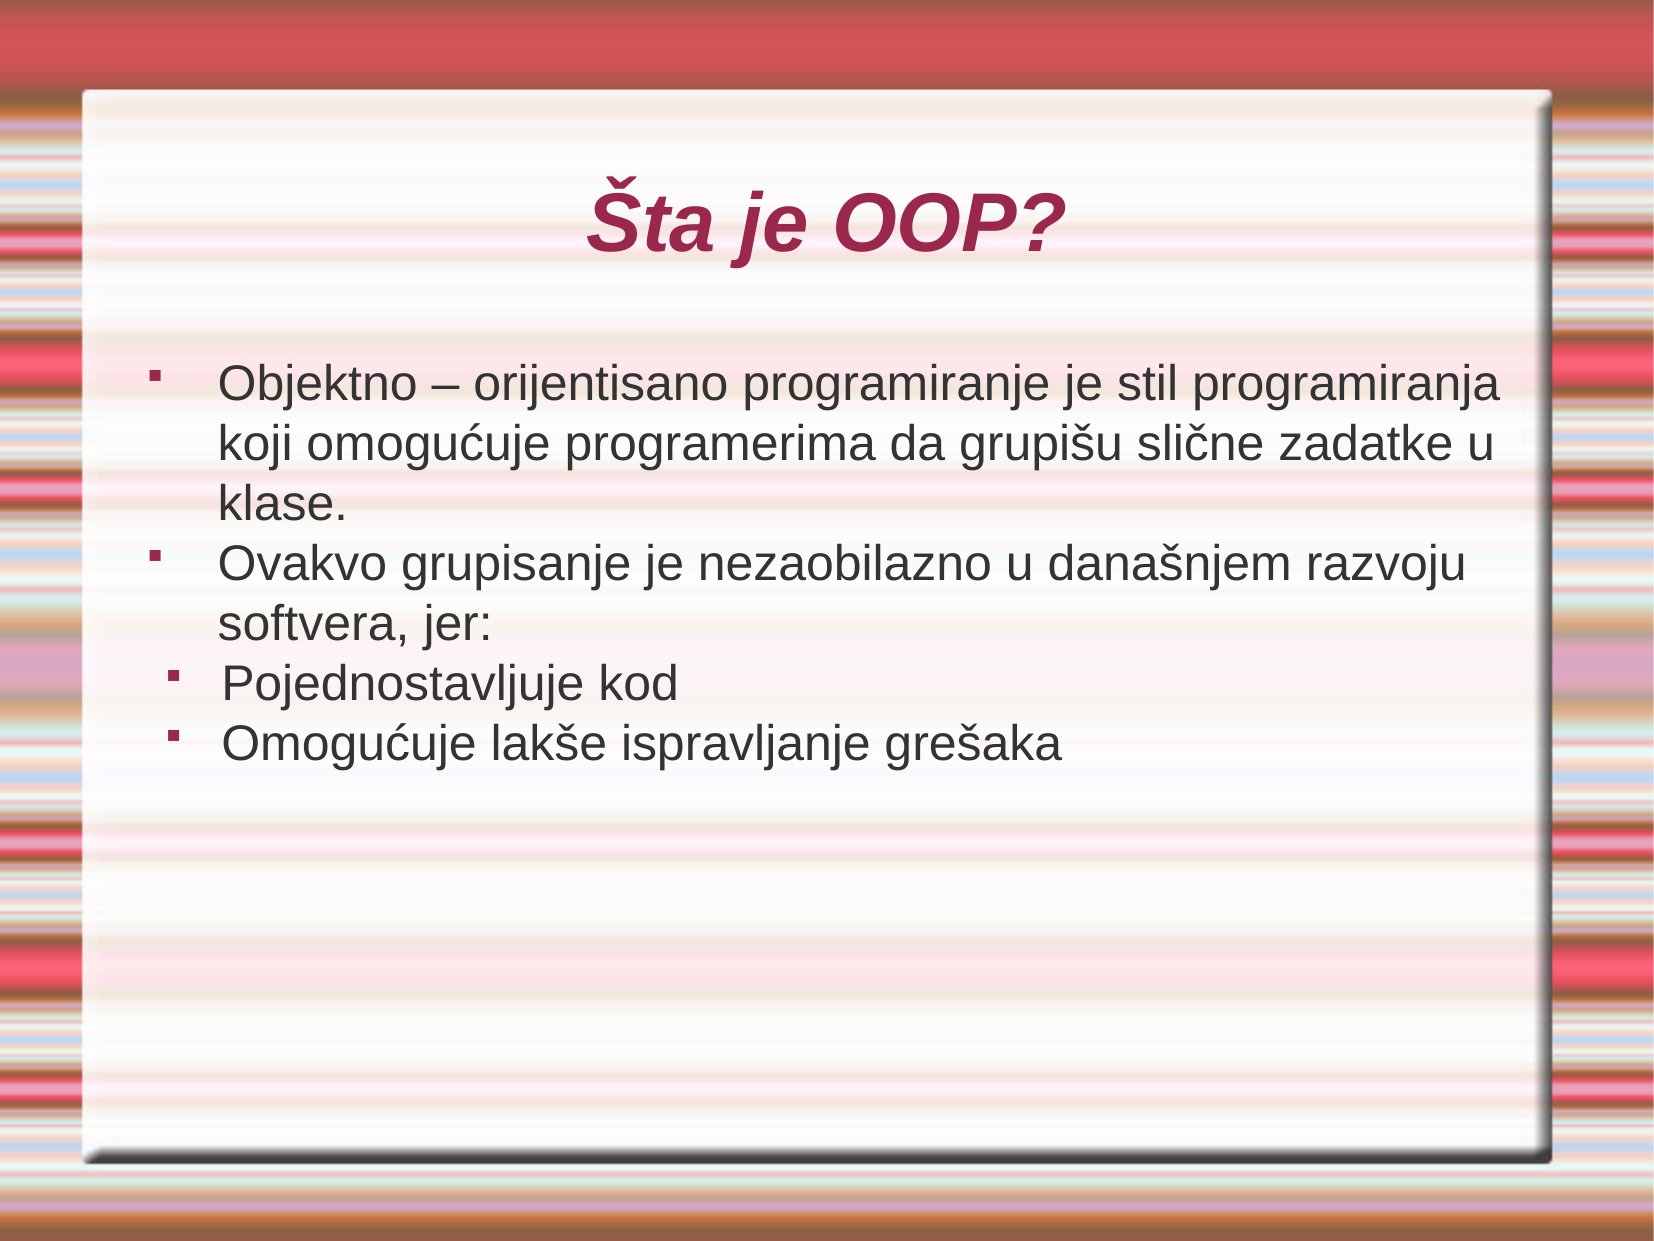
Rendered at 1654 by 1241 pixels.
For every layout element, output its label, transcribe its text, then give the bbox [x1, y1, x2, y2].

title Šta je OOP? [121, 114, 1534, 322]
picture [0, 0, 1654, 1241]
list Objektno – orijentisano programiranje je stil programiranja koji omogućuje programerima da grupišu slične zadatke u klase. Ovakvo grupisanje je nezaobilazno u današnjem razvoju softvera, jer: Pojednostavljuje kod Omogućuje lakše ispravljanje grešaka [134, 350, 1516, 1132]
